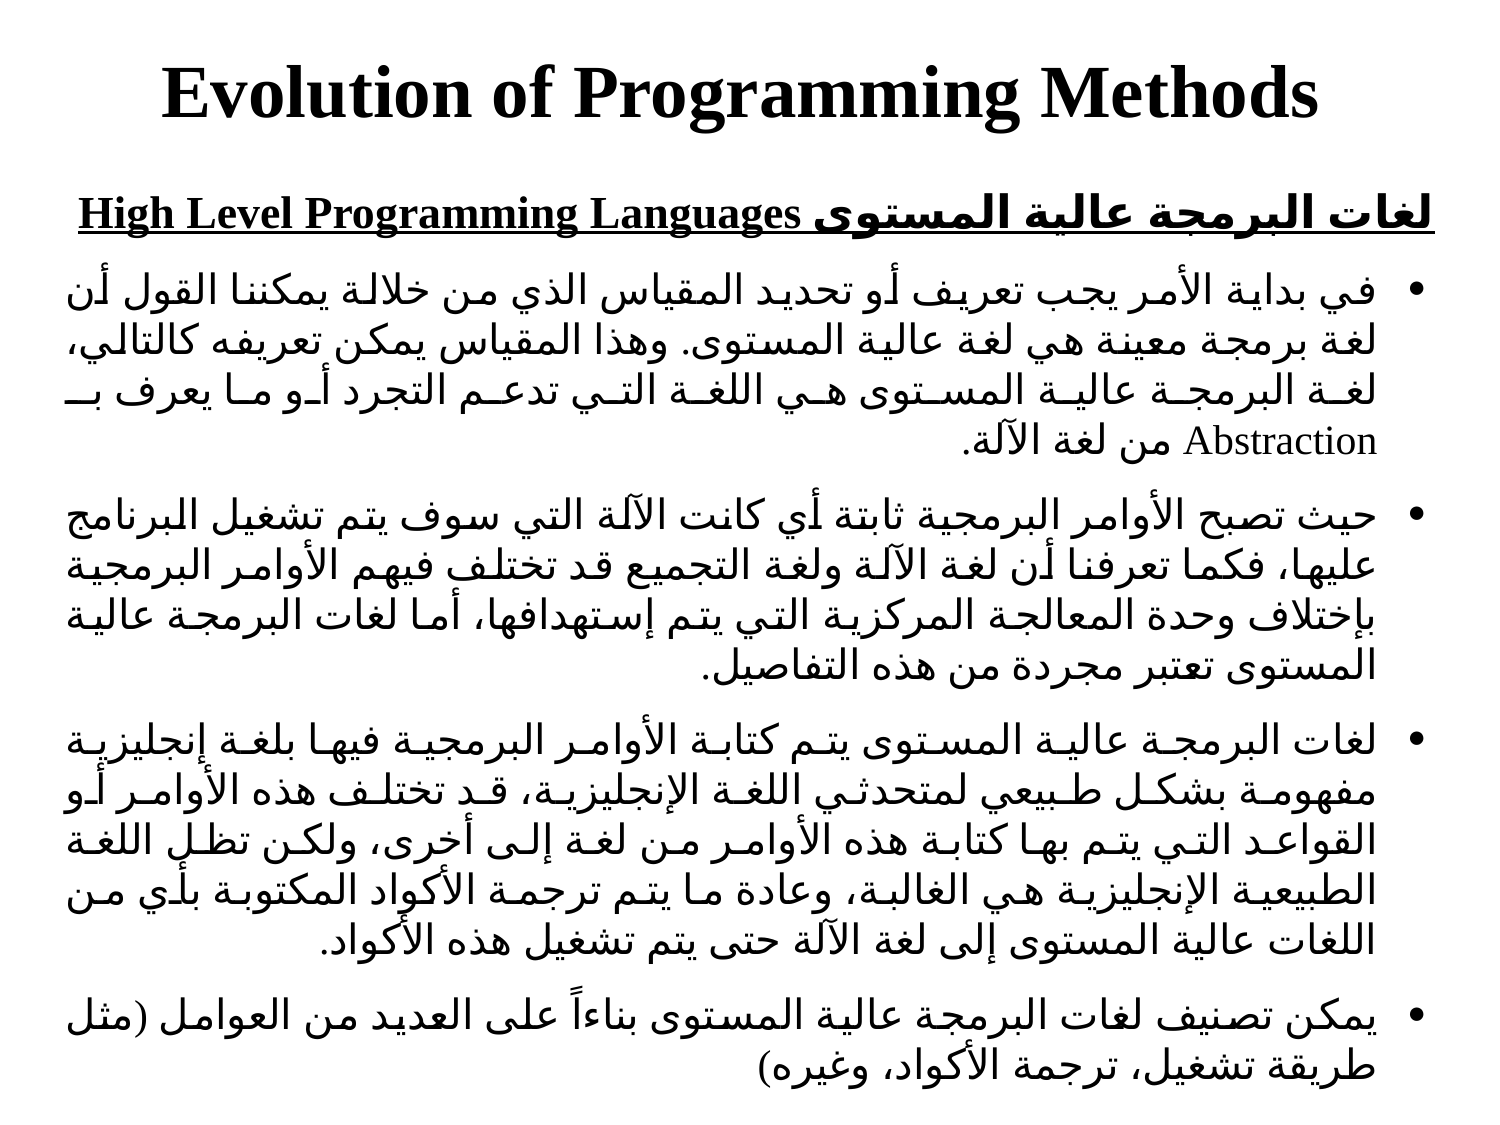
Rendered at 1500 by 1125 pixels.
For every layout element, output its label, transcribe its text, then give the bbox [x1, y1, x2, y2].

title Evolution of Programming Methods [112, 24, 1388, 150]
list لغات البرمجة عالية المستوى High Level Programming Languages في بداية الأمر يجب تعريف أو تحديد المقياس الذي من خلالة يمكننا القول أن لغة برمجة معينة هي لغة عالية المستوى. وهذا المقياس يمكن تعريفه كالتالي، لغة البرمجة عالية المستوى هي اللغة التي تدعم التجرد أو ما يعرف بـ Abstraction من لغة الآلة. حيث تصبح الأوامر البرمجية ثابتة أي كانت الآلة التي سوف يتم تشغيل البرنامج عليها، فكما تعرفنا أن لغة الآلة ولغة التجميع قد تختلف فيهم الأوامر البرمجية بإختلاف وحدة المعالجة المركزية التي يتم إستهدافها، أما لغات البرمجة عالية المستوى تعتبر مجردة من هذه التفاصيل. لغات البرمجة عالية المستوى يتم كتابة الأوامر البرمجية فيها بلغة إنجليزية مفهومة بشكل طبيعي لمتحدثي اللغة الإنجليزية، قد تختلف هذه الأوامر أو القواعد التي يتم بها كتابة هذه الأوامر من لغة إلى أخرى، ولكن تظل اللغة الطبيعية الإنجليزية هي الغالبة، وعادة ما يتم ترجمة الأكواد المكتوبة بأي من اللغات عالية المستوى إلى لغة الآلة حتى يتم تشغيل هذه الأكواد. يمكن تصنيف لغات البرمجة عالية المستوى بناءاً على العديد من العوامل (مثل طريقة تشغيل، ترجمة الأكواد، وغيره) [50, 174, 1450, 1075]
